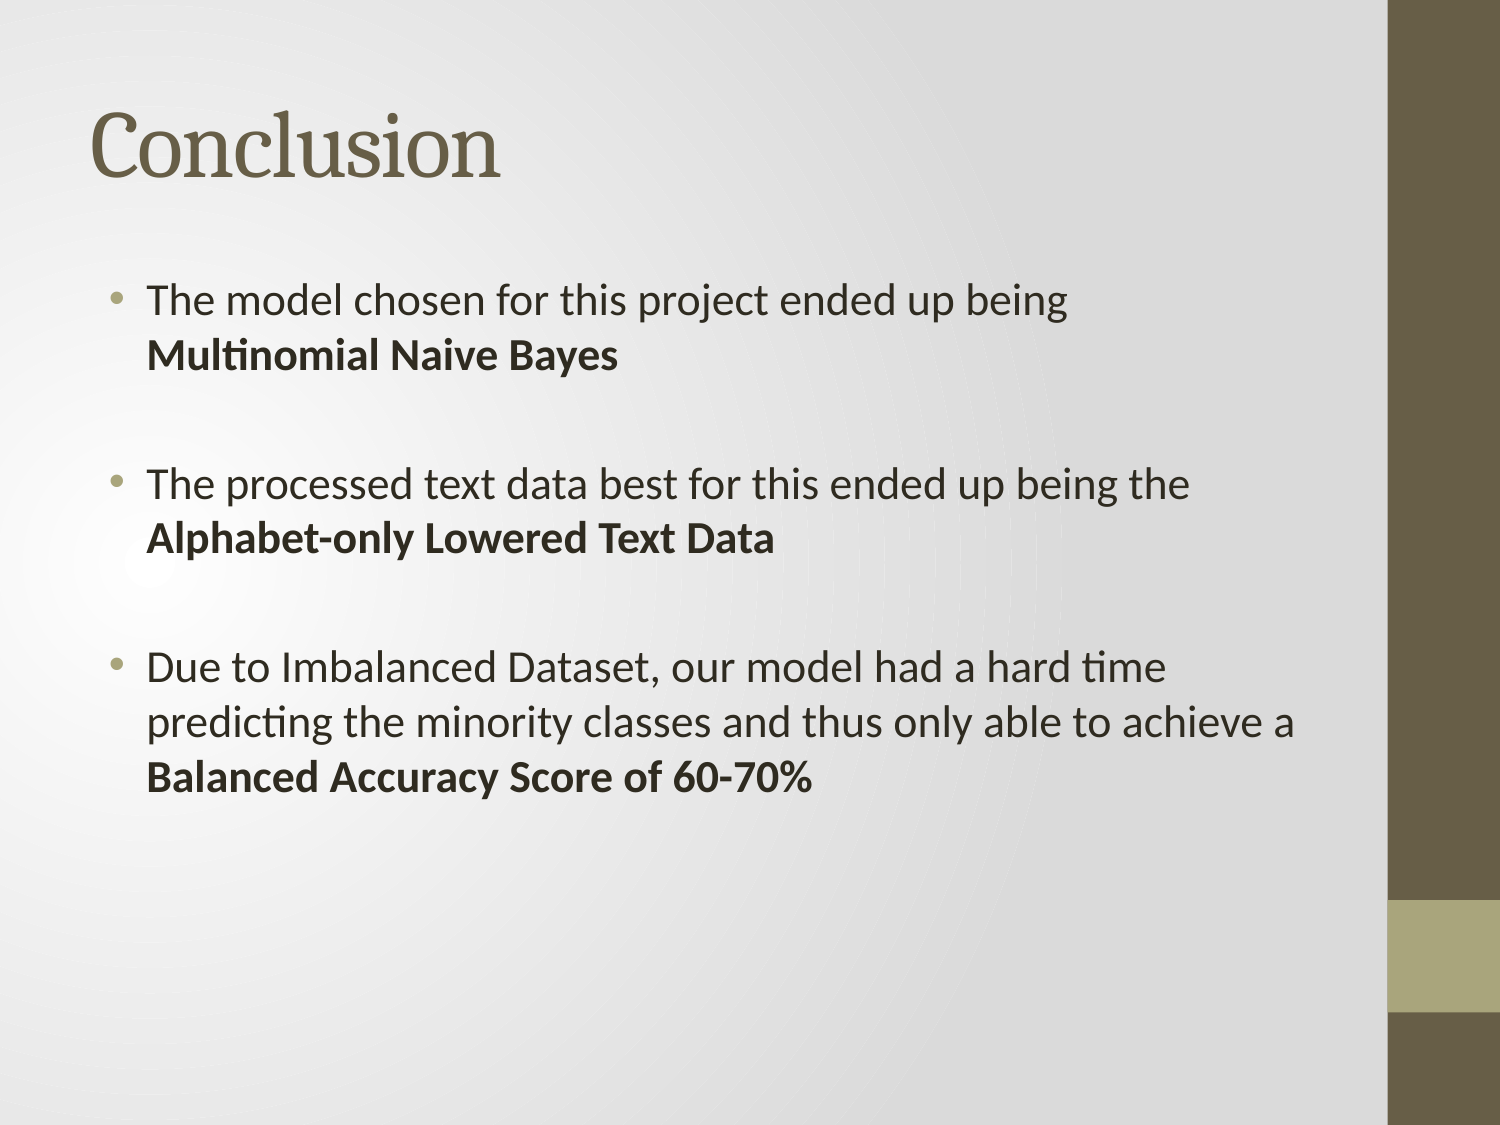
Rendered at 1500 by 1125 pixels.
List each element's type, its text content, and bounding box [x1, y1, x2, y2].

title Conclusion [75, 45, 1325, 233]
list The model chosen for this project ended up being Multinomial Naive Bayes The processed text data best for this ended up being the Alphabet-only Lowered Text Data Due to Imbalanced Dataset, our model had a hard time predicting the minority classes and thus only able to achieve a Balanced Accuracy Score of 60-70% [75, 262, 1325, 1050]
